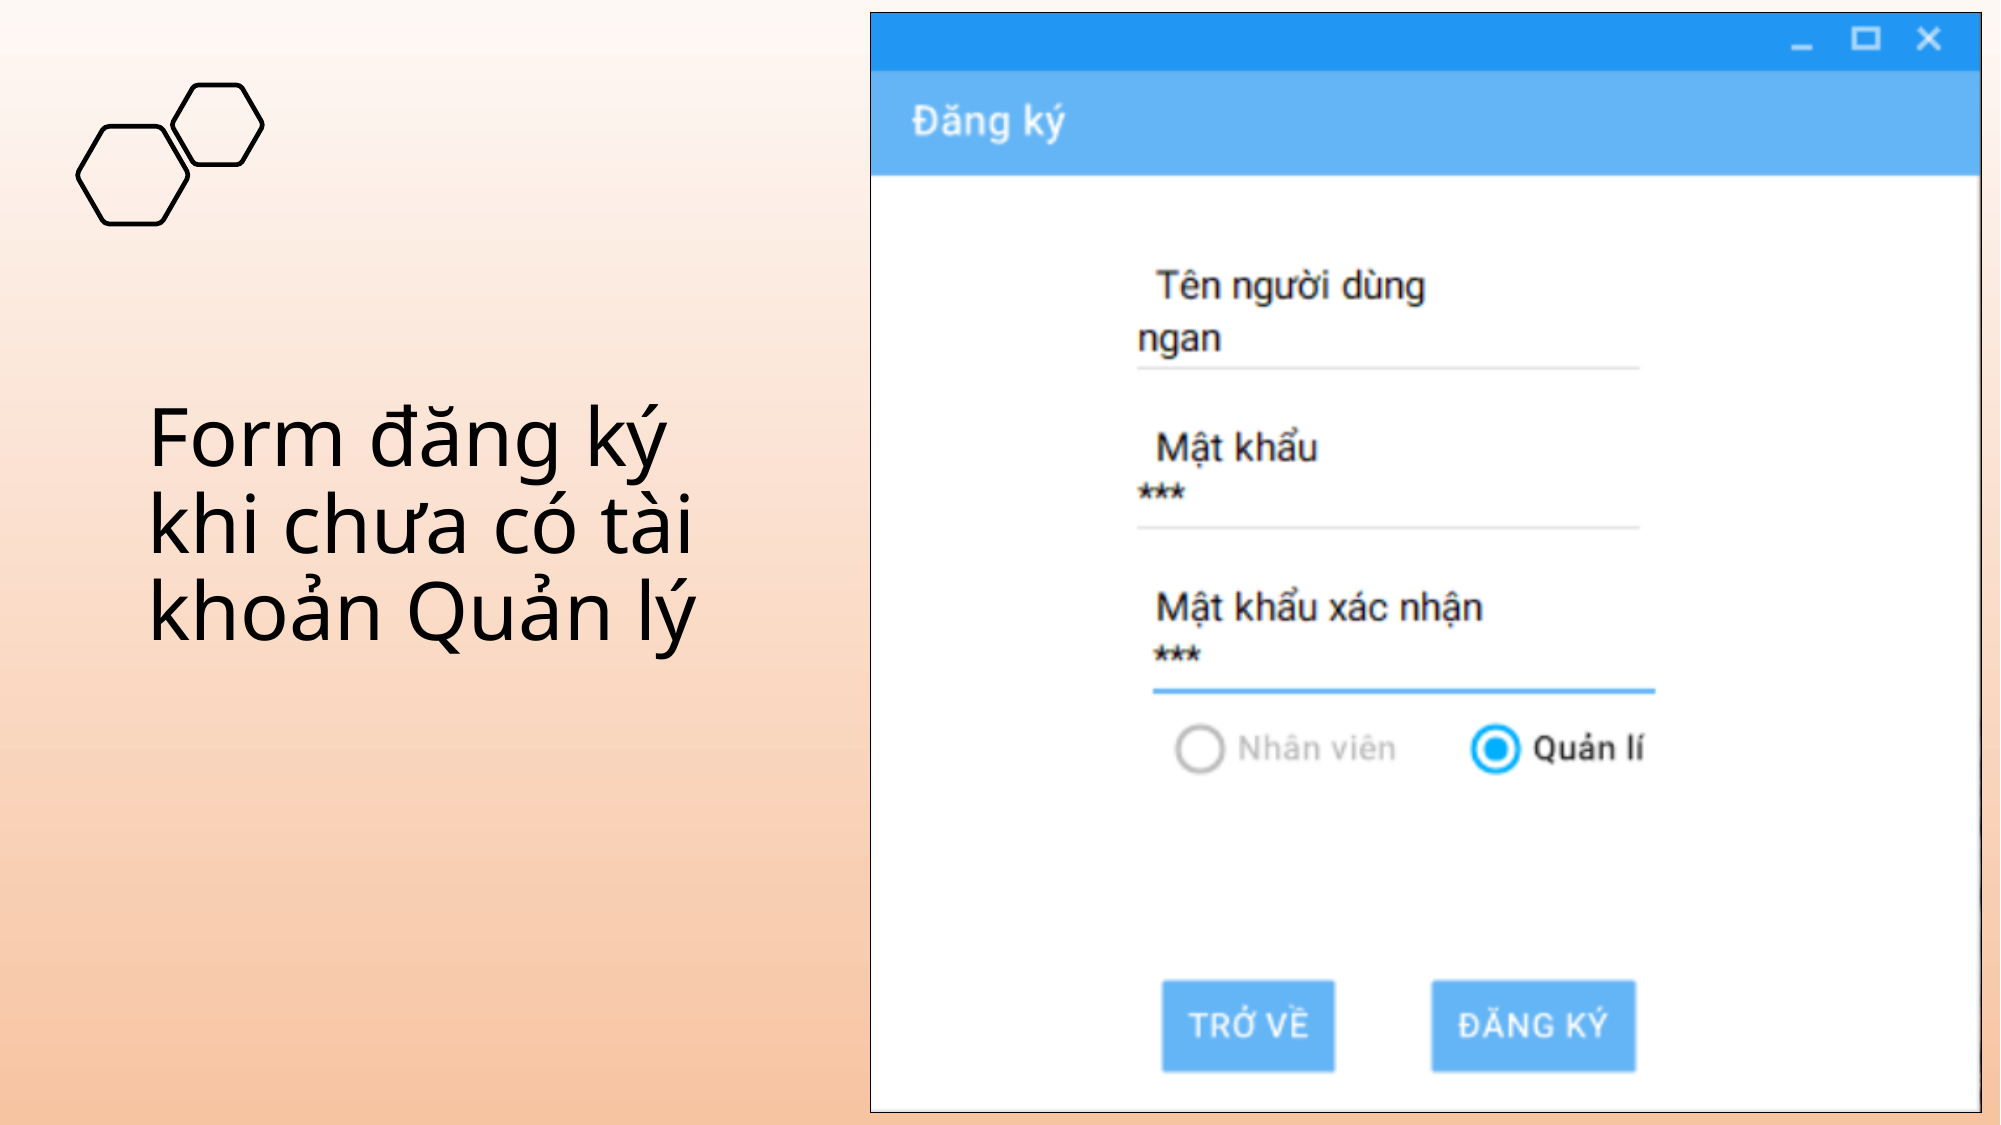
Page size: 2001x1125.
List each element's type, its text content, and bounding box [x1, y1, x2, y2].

picture [870, 12, 1982, 1113]
text_box [0, 0, 2000, 1125]
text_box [77, 85, 263, 225]
title Form đăng ký khi chưa có tài khoản Quản lý [132, 376, 724, 666]
